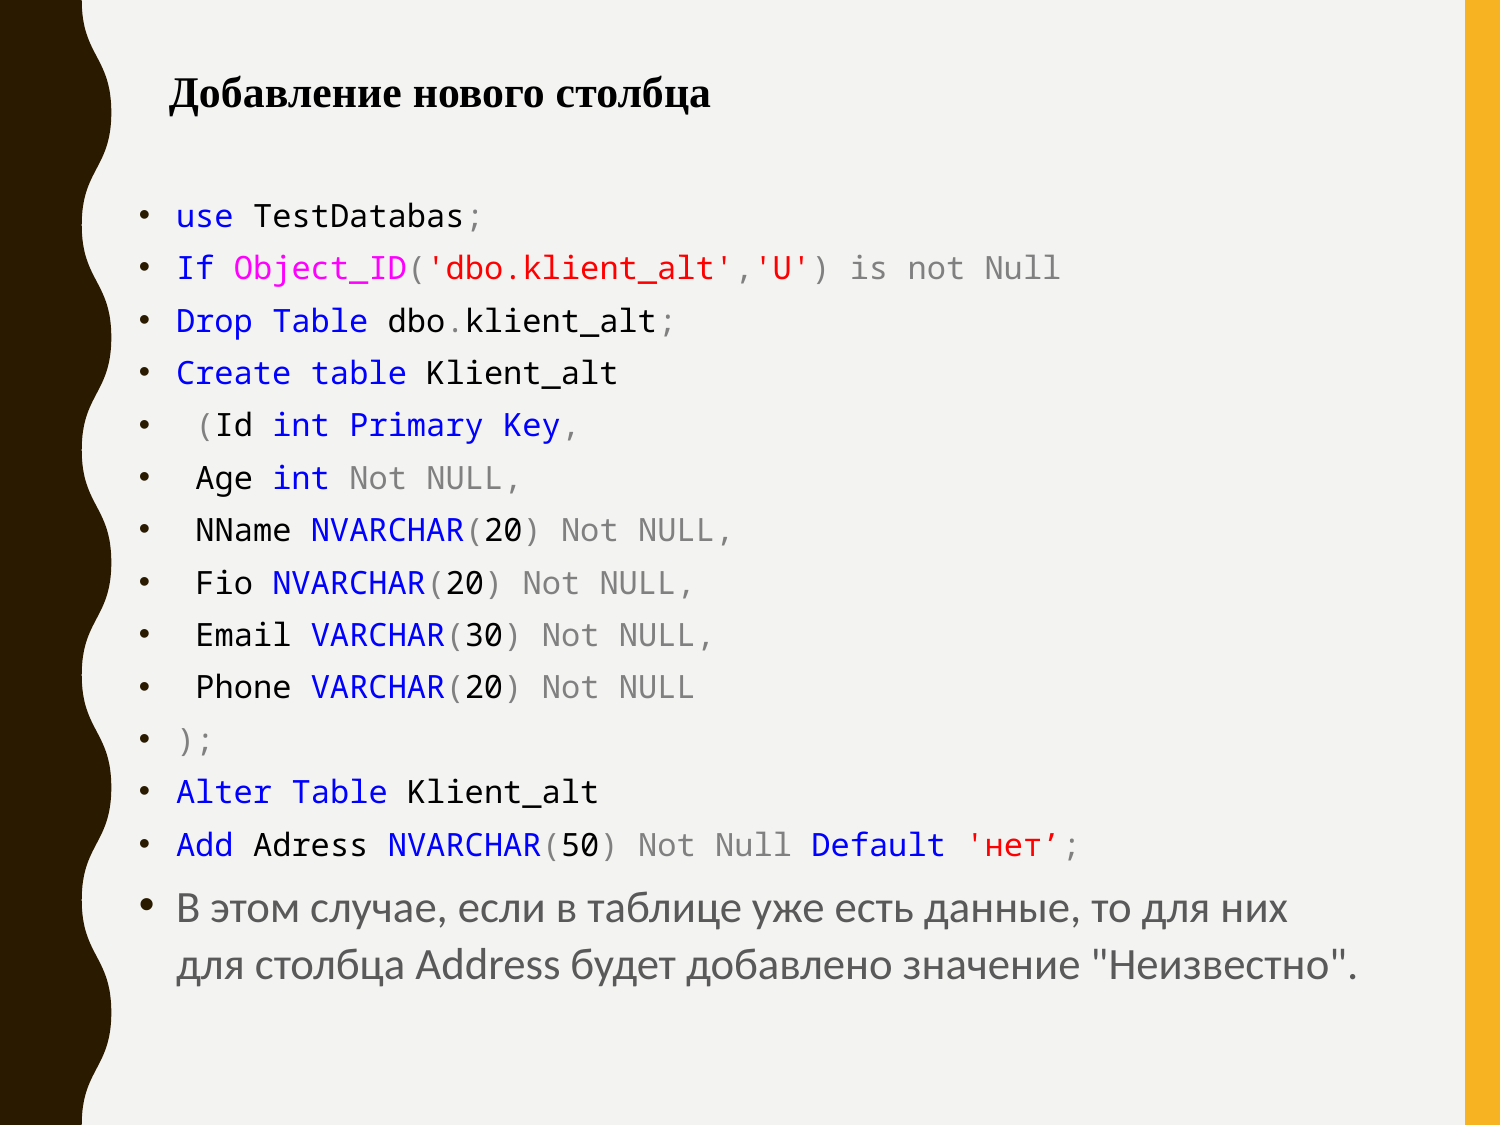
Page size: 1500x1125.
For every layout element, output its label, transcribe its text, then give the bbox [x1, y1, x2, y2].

title Добавление нового столбца [154, 62, 1407, 308]
list use TestDatabas; If Object_ID('dbo.klient_alt','U') is not Null Drop Table dbo.klient_alt; Create table Klient_alt (Id int Primary Key, Age int Not NULL, NName NVARCHAR(20) Not NULL, Fio NVARCHAR(20) Not NULL, Email VARCHAR(30) Not NULL, Phone VARCHAR(20) Not NULL ); Alter Table Klient_alt Add Adress NVARCHAR(50) Not Null Default 'нет’; В этом случае, если в таблице уже есть данные, то для них для столбца Address будет добавлено значение "Неизвестно". [123, 185, 1377, 1024]
